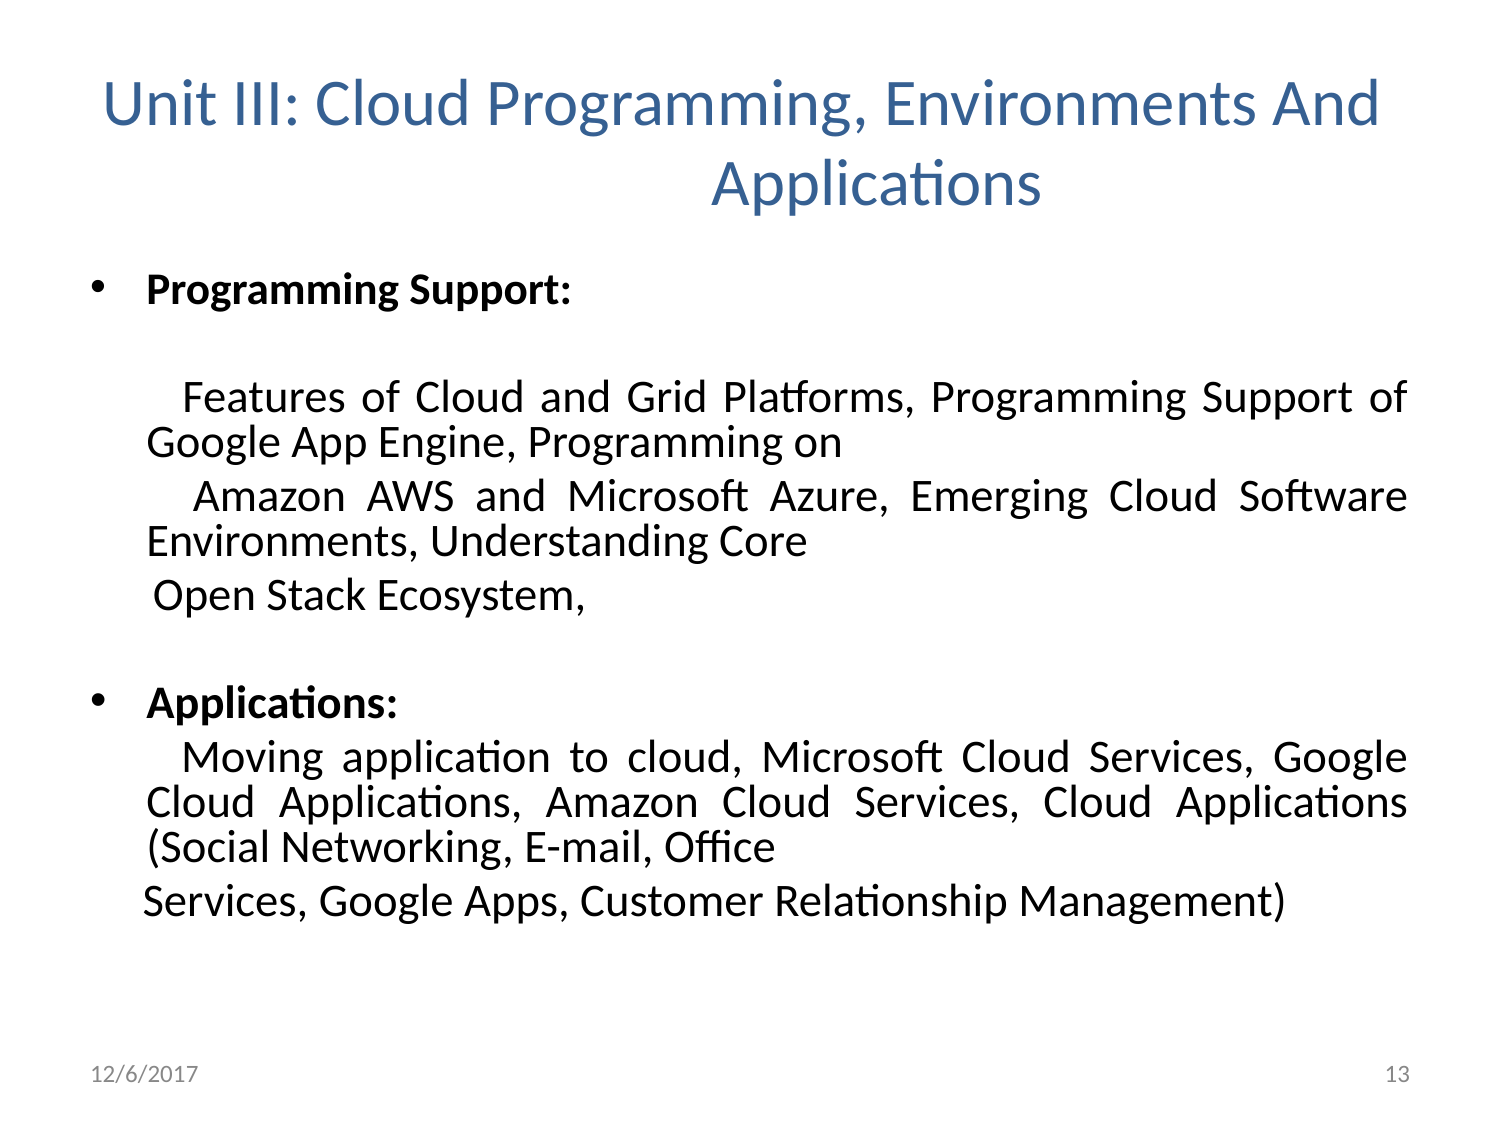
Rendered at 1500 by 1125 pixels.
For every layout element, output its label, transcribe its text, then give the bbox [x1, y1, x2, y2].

slide_number 13 [1074, 1042, 1425, 1103]
title Unit III: Cloud Programming, Environments And Applications [75, 45, 1425, 233]
list Programming Support: Features of Cloud and Grid Platforms, Programming Support of Google App Engine, Programming on Amazon AWS and Microsoft Azure, Emerging Cloud Software Environments, Understanding Core Open Stack Ecosystem, Applications: Moving application to cloud, Microsoft Cloud Services, Google Cloud Applications, Amazon Cloud Services, Cloud Applications (Social Networking, E-mail, Office Services, Google Apps, Customer Relationship Management) [75, 262, 1425, 1005]
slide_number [75, 1042, 425, 1103]
